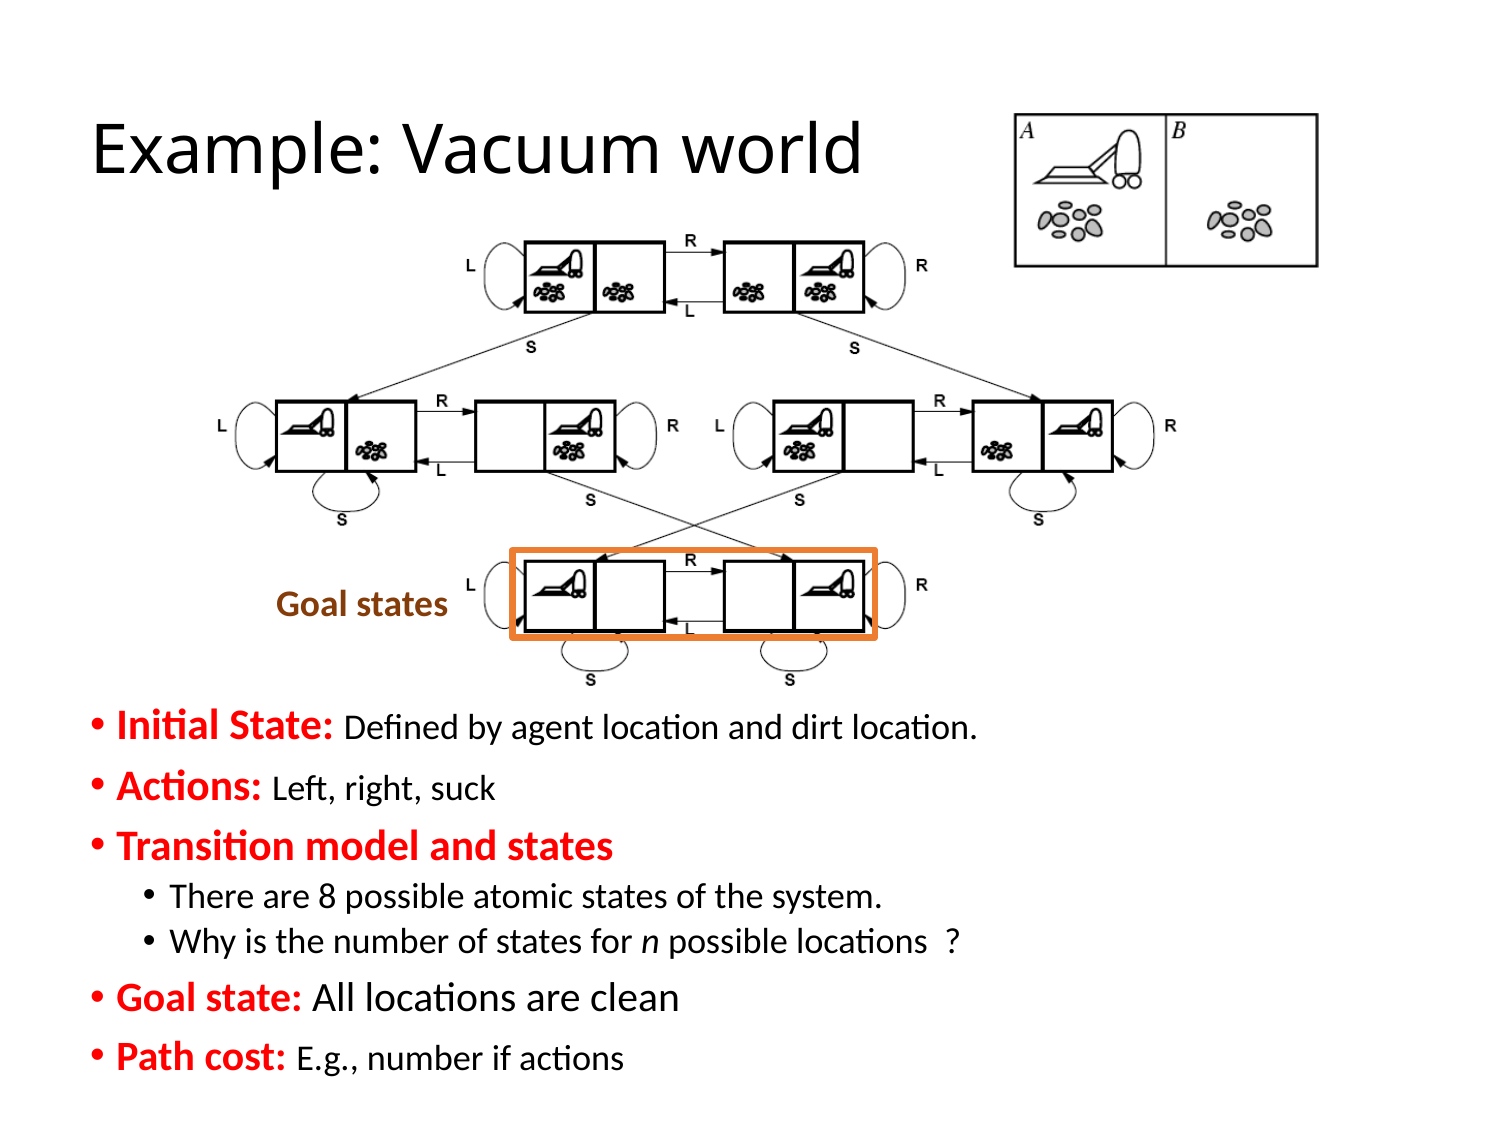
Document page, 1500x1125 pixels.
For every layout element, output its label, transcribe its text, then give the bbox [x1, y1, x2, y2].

title Example: Vacuum world [75, 57, 1425, 246]
picture [212, 112, 1319, 691]
